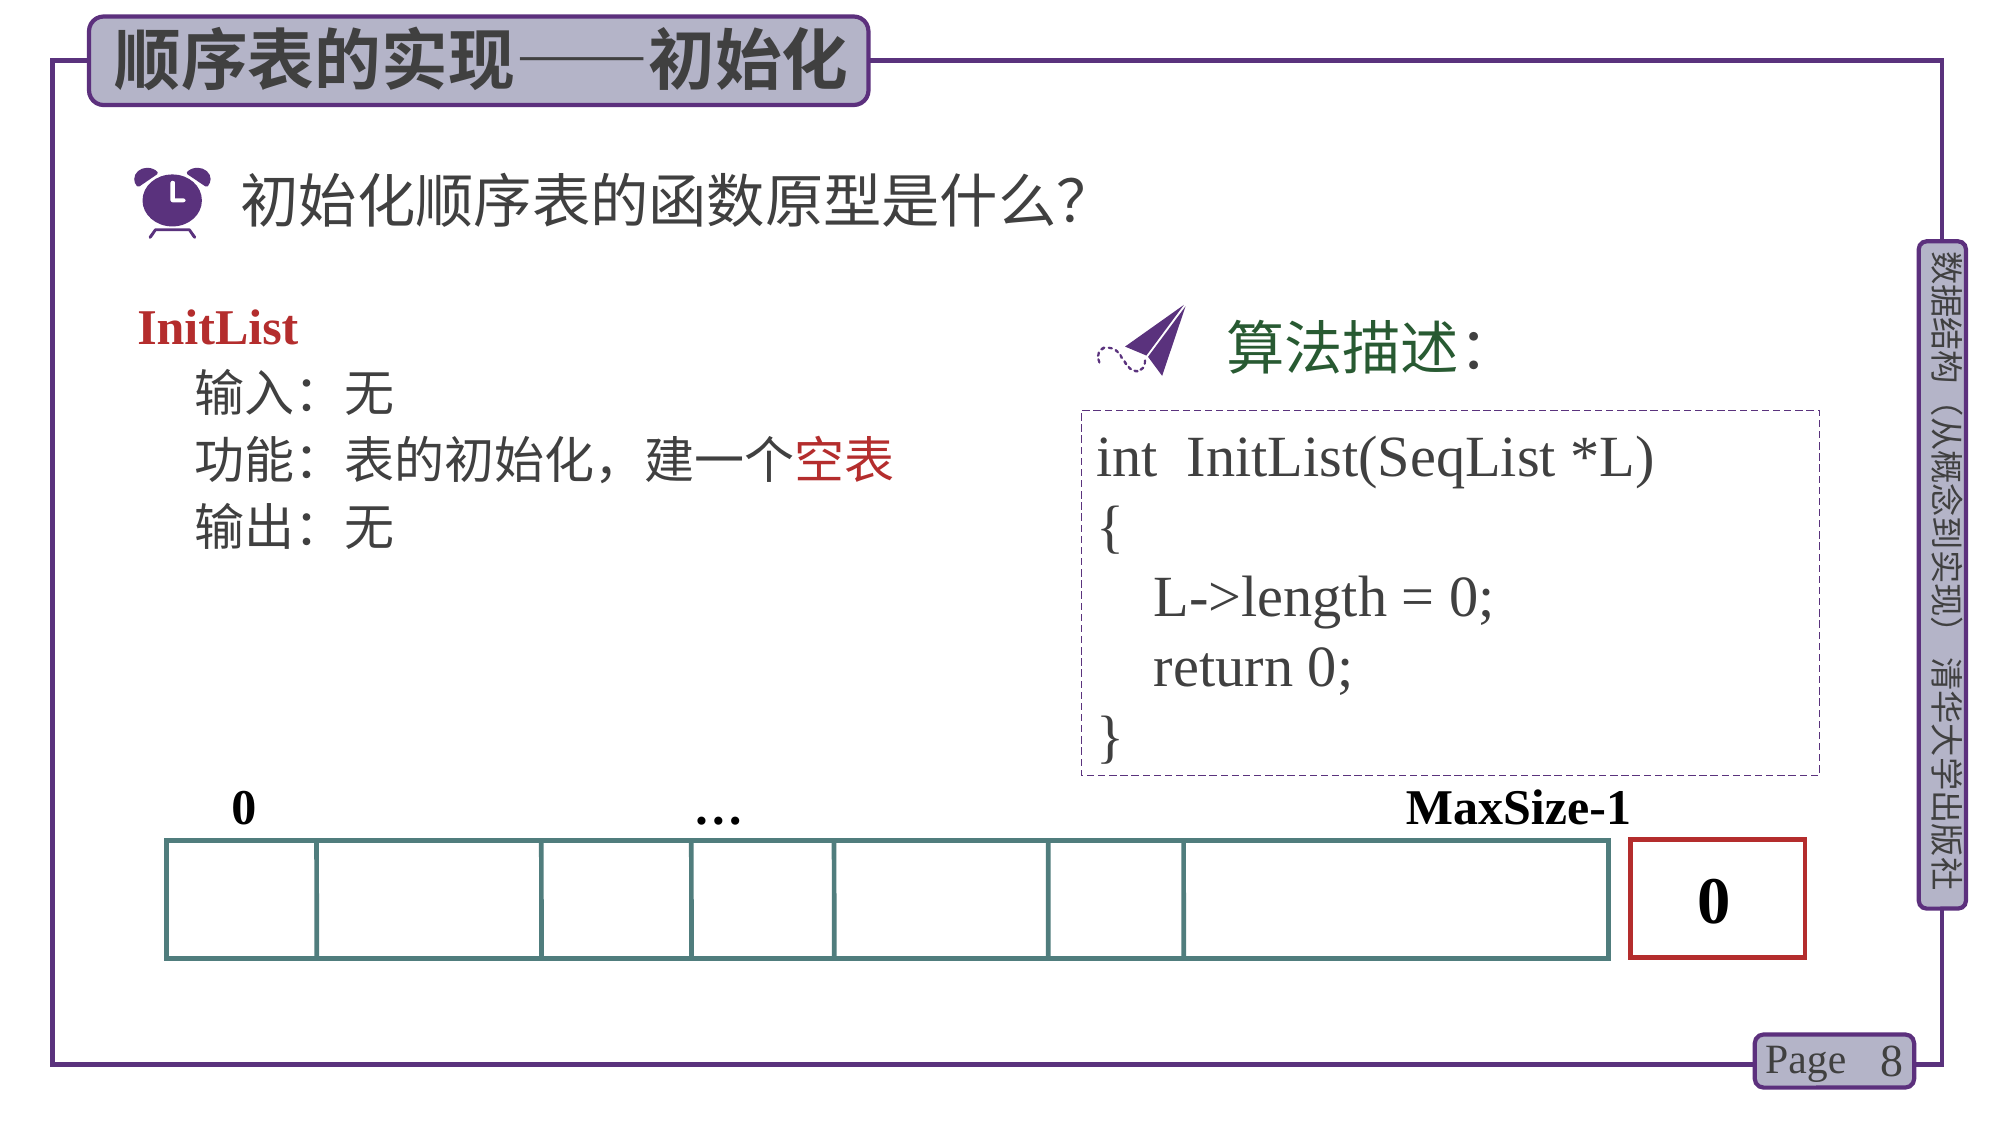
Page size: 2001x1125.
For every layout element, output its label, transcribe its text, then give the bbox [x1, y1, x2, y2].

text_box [134, 156, 1123, 243]
text_box 0 [1630, 839, 1806, 958]
text_box [692, 840, 834, 959]
text_box [1049, 840, 1183, 959]
text_box [87, 16, 860, 107]
text_box [166, 840, 316, 959]
text_box InitList 输入：无 功能：表的初始化，建一个空表 输出：无 [122, 280, 1123, 563]
text_box [835, 840, 1048, 959]
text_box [1096, 303, 1643, 390]
text_box [317, 840, 541, 959]
text_box 顺序表的实现——初始化 [99, 10, 888, 105]
text_box int InitList(SeqList *L) { L->length = 0; return 0; } [1081, 410, 1820, 767]
text_box 0 … MaxSize-1 [179, 767, 1823, 843]
text_box [542, 840, 691, 959]
text_box [1184, 840, 1609, 959]
